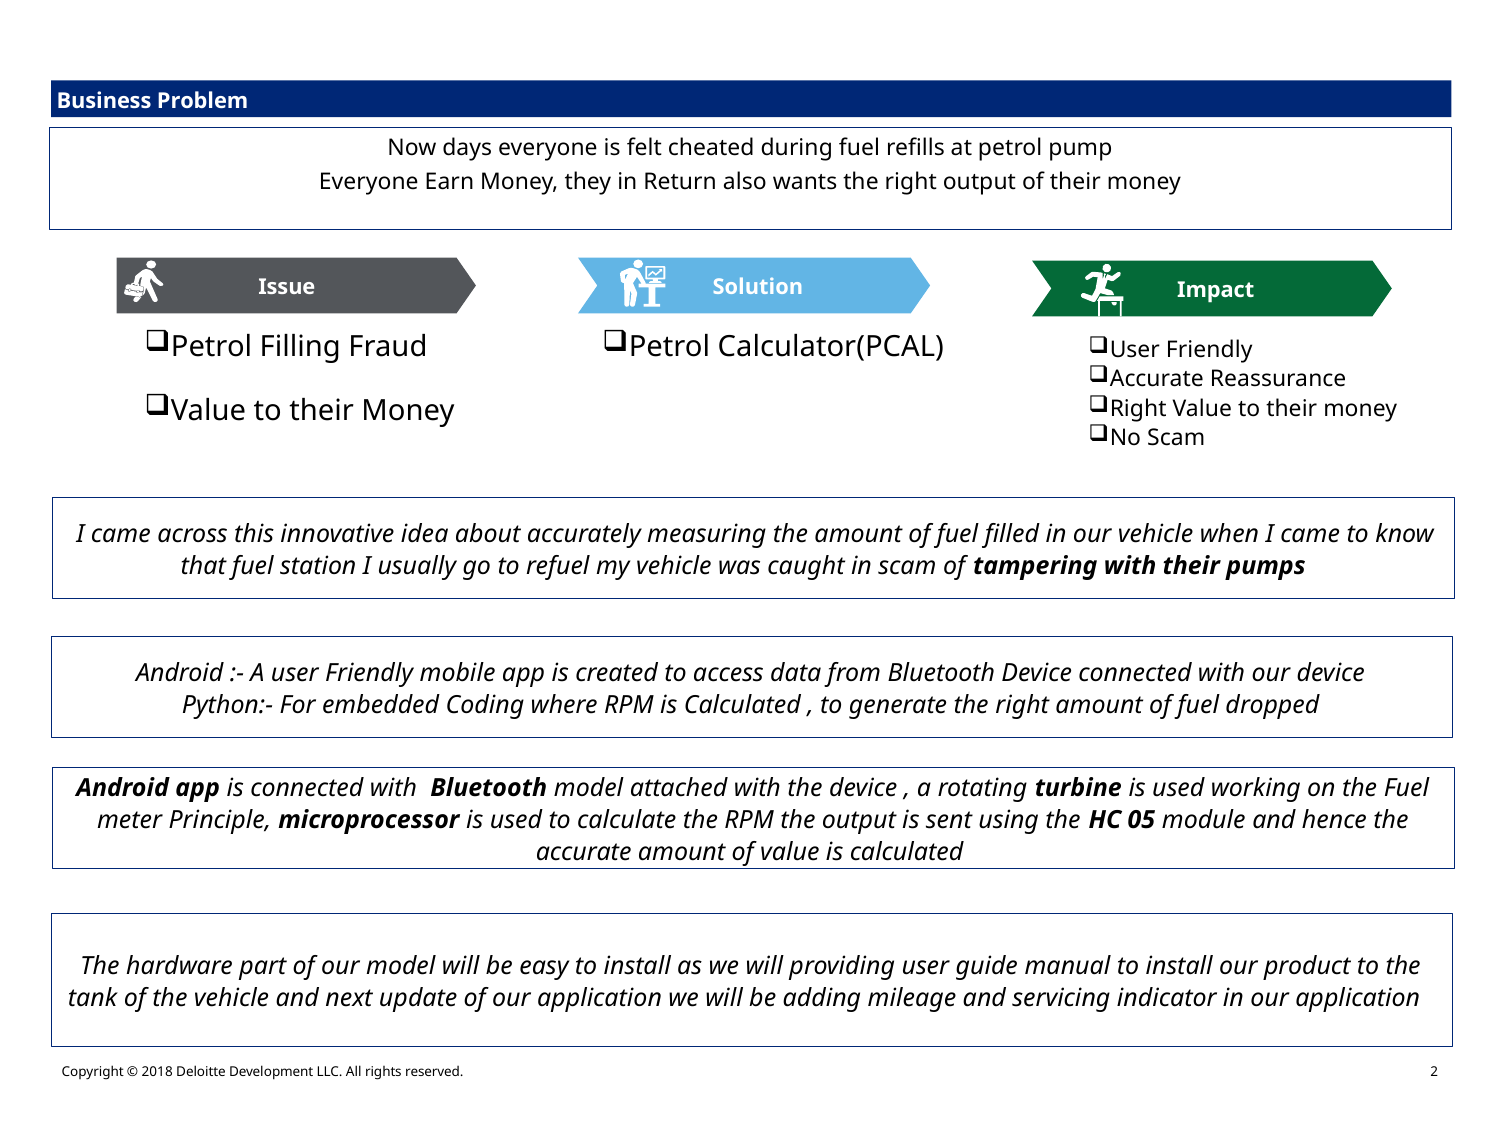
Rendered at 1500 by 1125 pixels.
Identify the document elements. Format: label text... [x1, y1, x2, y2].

text_box Impact [1032, 260, 1392, 317]
text_box Issue [116, 257, 476, 314]
text_box Android :- A user Friendly mobile app is created to access data from Bluetooth Device connected with our device Python:- For embedded Coding where RPM is Calculated , to generate the right amount of fuel dropped [49, 634, 1455, 739]
text_box I came across this innovative idea about accurately measuring the amount of fuel filled in our vehicle when I came to know that fuel station I usually go to refuel my vehicle was caught in scam of tampering with their pumps [50, 495, 1456, 601]
text_box [124, 260, 164, 303]
text_box [619, 259, 666, 307]
text_box Android app is connected with Bluetooth model attached with the device , a rotating turbine is used working on the Fuel meter Principle, microprocessor is used to calculate the RPM the output is sent using the HC 05 module and hence the accurate amount of value is calculated [50, 765, 1456, 870]
text_box [1080, 263, 1124, 317]
text_box The hardware part of our model will be easy to install as we will providing user guide manual to install our product to the tank of the vehicle and next update of our application we will be adding mileage and servicing indicator in our application [49, 911, 1455, 1048]
text_box Petrol Filling Fraud Value to their Money [116, 341, 476, 495]
text_box User Friendly Accurate Reassurance Right Value to their money No Scam [1060, 341, 1420, 495]
text_box [41, 127, 1441, 215]
text_box Business Problem [51, 80, 1452, 118]
text_box Now days everyone is felt cheated during fuel refills at petrol pump Everyone Earn Money, they in Return also wants the right output of their money [48, 126, 1453, 231]
text_box Solution [577, 257, 931, 314]
text_box [49, 379, 382, 634]
text_box Petrol Calculator(PCAL) [574, 341, 997, 495]
